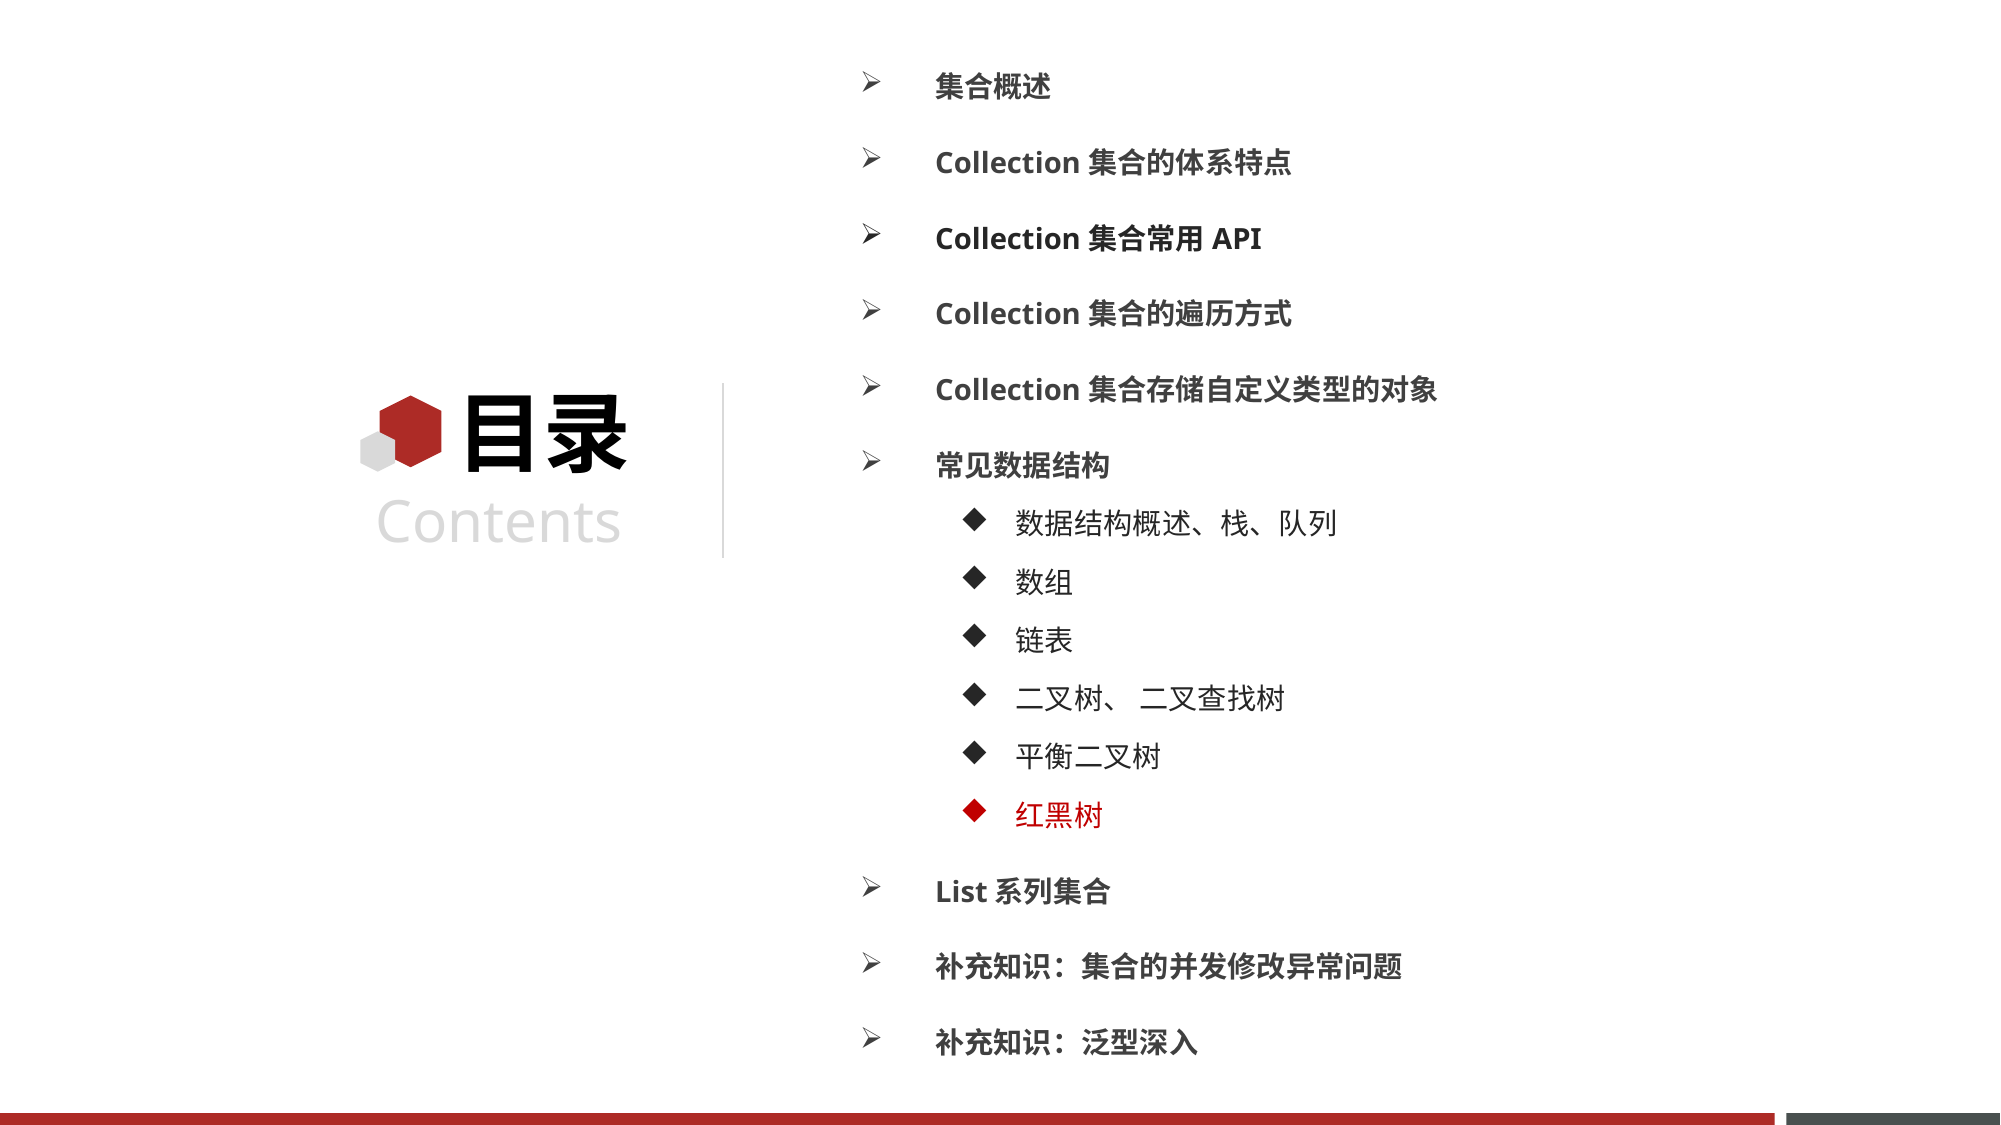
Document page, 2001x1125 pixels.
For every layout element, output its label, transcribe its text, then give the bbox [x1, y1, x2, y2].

list 集合概述 Collection集合的体系特点 Collection集合常用API Collection集合的遍历方式 Collection集合存储自定义类型的对象 常见数据结构 数据结构概述、栈、队列 数组 链表 二叉树、 二叉查找树 平衡二叉树 红黑树 List系列集合 补充知识：集合的并发修改异常问题 补充知识：泛型深入 [845, 197, 1826, 896]
